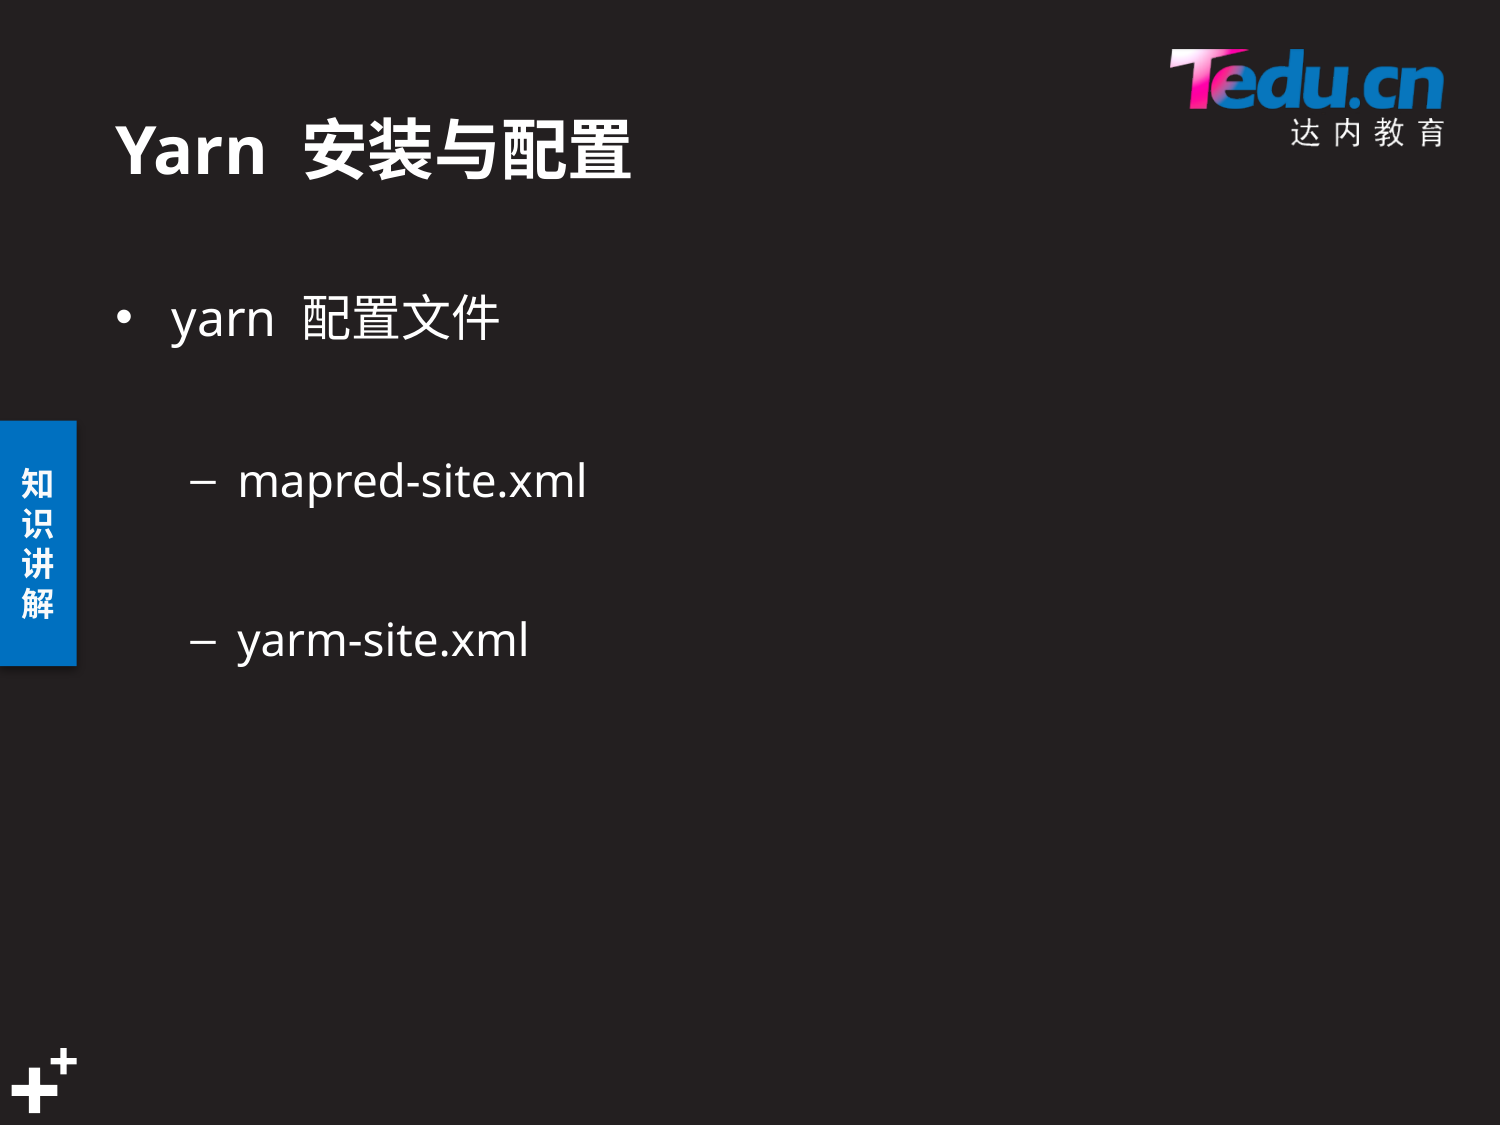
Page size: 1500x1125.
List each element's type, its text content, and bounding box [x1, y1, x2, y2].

picture [1157, 35, 1459, 162]
title Yarn 安装与配置 [100, 89, 1211, 207]
list yarn 配置文件 mapred-site.xml yarm-site.xml [100, 267, 1349, 666]
